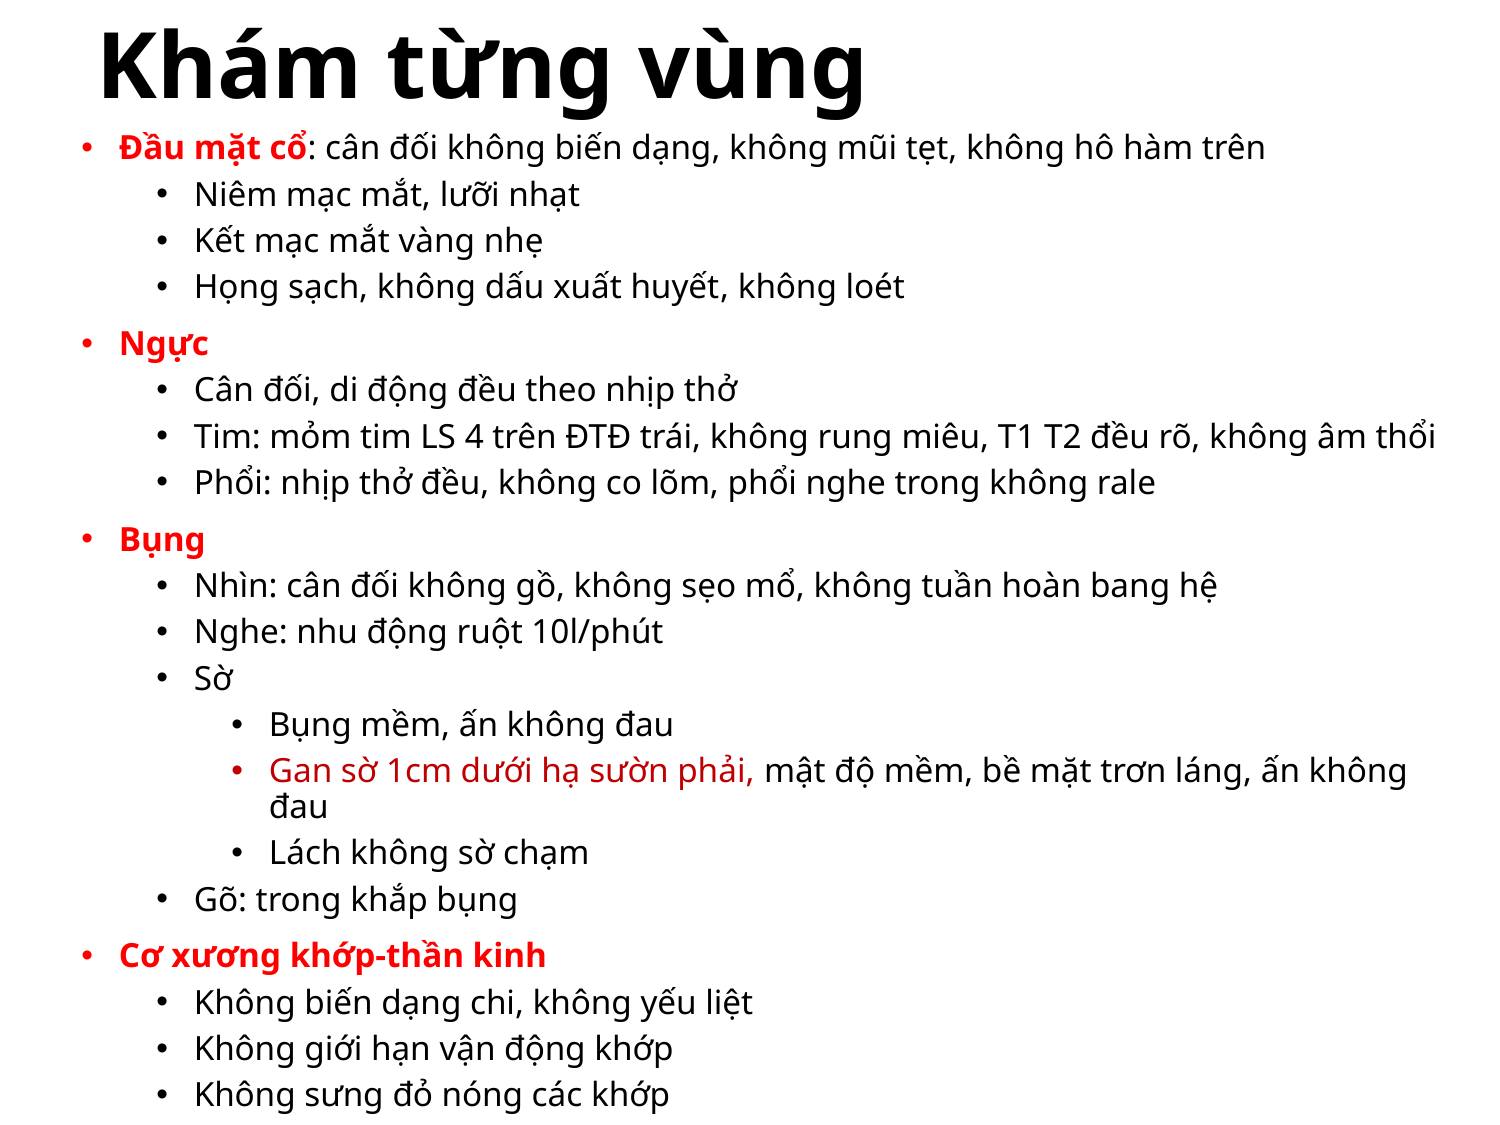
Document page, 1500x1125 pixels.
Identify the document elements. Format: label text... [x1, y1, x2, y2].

title Khám từng vùng [81, 14, 1376, 123]
list Đầu mặt cổ: cân đối không biến dạng, không mũi tẹt, không hô hàm trên Niêm mạc mắt, lưỡi nhạt Kết mạc mắt vàng nhẹ Họng sạch, không dấu xuất huyết, không loét Ngực Cân đối, di động đều theo nhịp thở Tim: mỏm tim LS 4 trên ĐTĐ trái, không rung miêu, T1 T2 đều rõ, không âm thổi Phổi: nhịp thở đều, không co lõm, phổi nghe trong không rale Bụng Nhìn: cân đối không gồ, không sẹo mổ, không tuần hoàn bang hệ Nghe: nhu động ruột 10l/phút Sờ Bụng mềm, ấn không đau Gan sờ 1cm dưới hạ sườn phải, mật độ mềm, bề mặt trơn láng, ấn không đau Lách không sờ chạm Gõ: trong khắp bụng Cơ xương khớp-thần kinh Không biến dạng chi, không yếu liệt Không giới hạn vận động khớp Không sưng đỏ nóng các khớp [66, 123, 1465, 1083]
